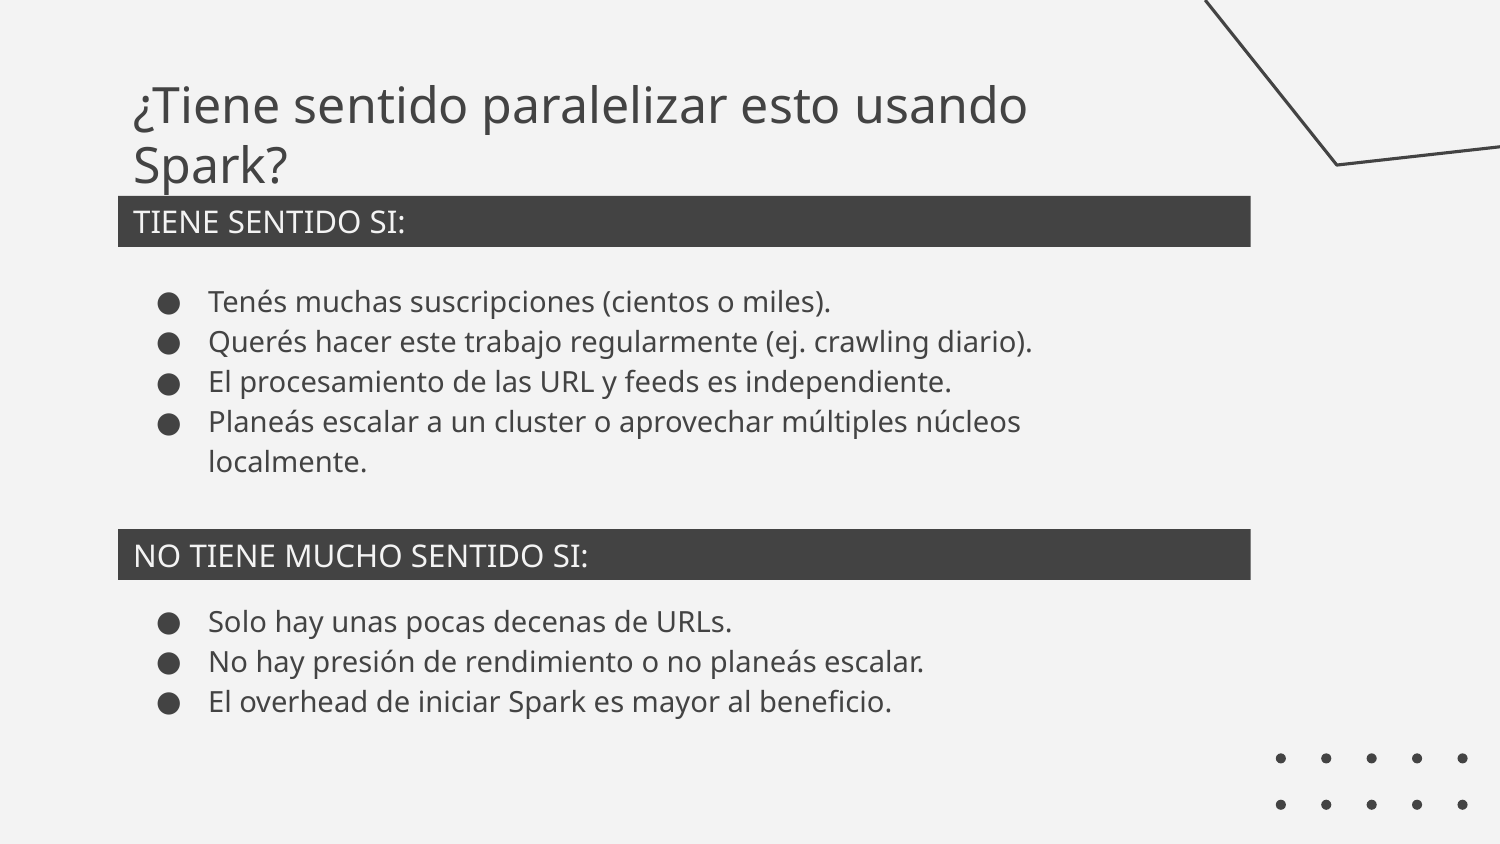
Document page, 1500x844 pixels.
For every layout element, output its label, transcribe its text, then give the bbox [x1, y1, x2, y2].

subtitle TIENE SENTIDO SI: [118, 195, 1251, 247]
subtitle Solo hay unas pocas decenas de URLs. No hay presión de rendimiento o no planeás escalar. El overhead de iniciar Spark es mayor al beneficio. [118, 582, 1201, 678]
subtitle NO TIENE MUCHO SENTIDO SI: [118, 529, 1251, 580]
title ¿Tiene sentido paralelizar esto usando Spark? [118, 58, 1201, 195]
subtitle Tenés muchas suscripciones (cientos o miles). Querés hacer este trabajo regularmente (ej. crawling diario). El procesamiento de las URL y feeds es independiente. Planeás escalar a un cluster o aprovechar múltiples núcleos localmente. [118, 262, 1156, 500]
